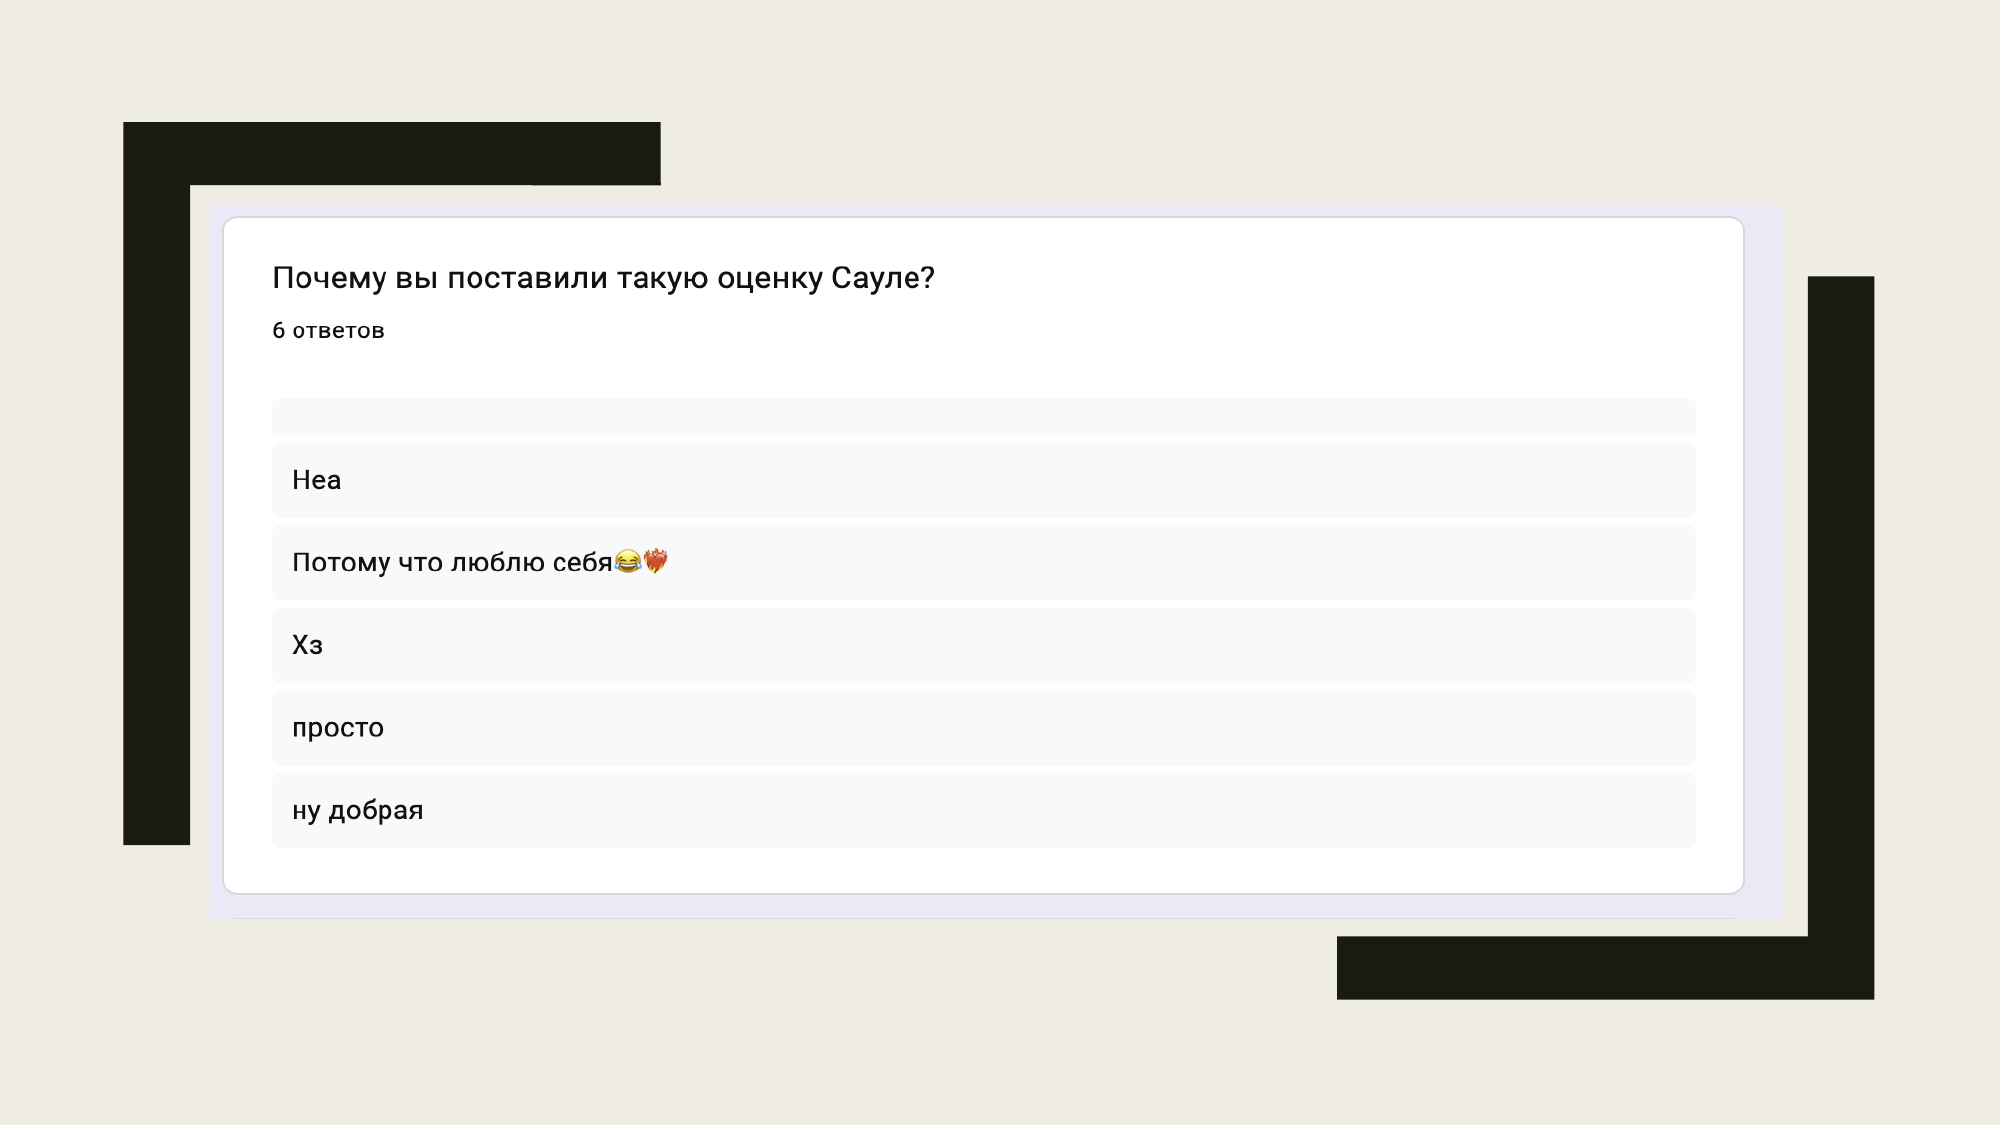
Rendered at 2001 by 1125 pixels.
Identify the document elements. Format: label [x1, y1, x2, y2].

picture [209, 206, 1784, 919]
